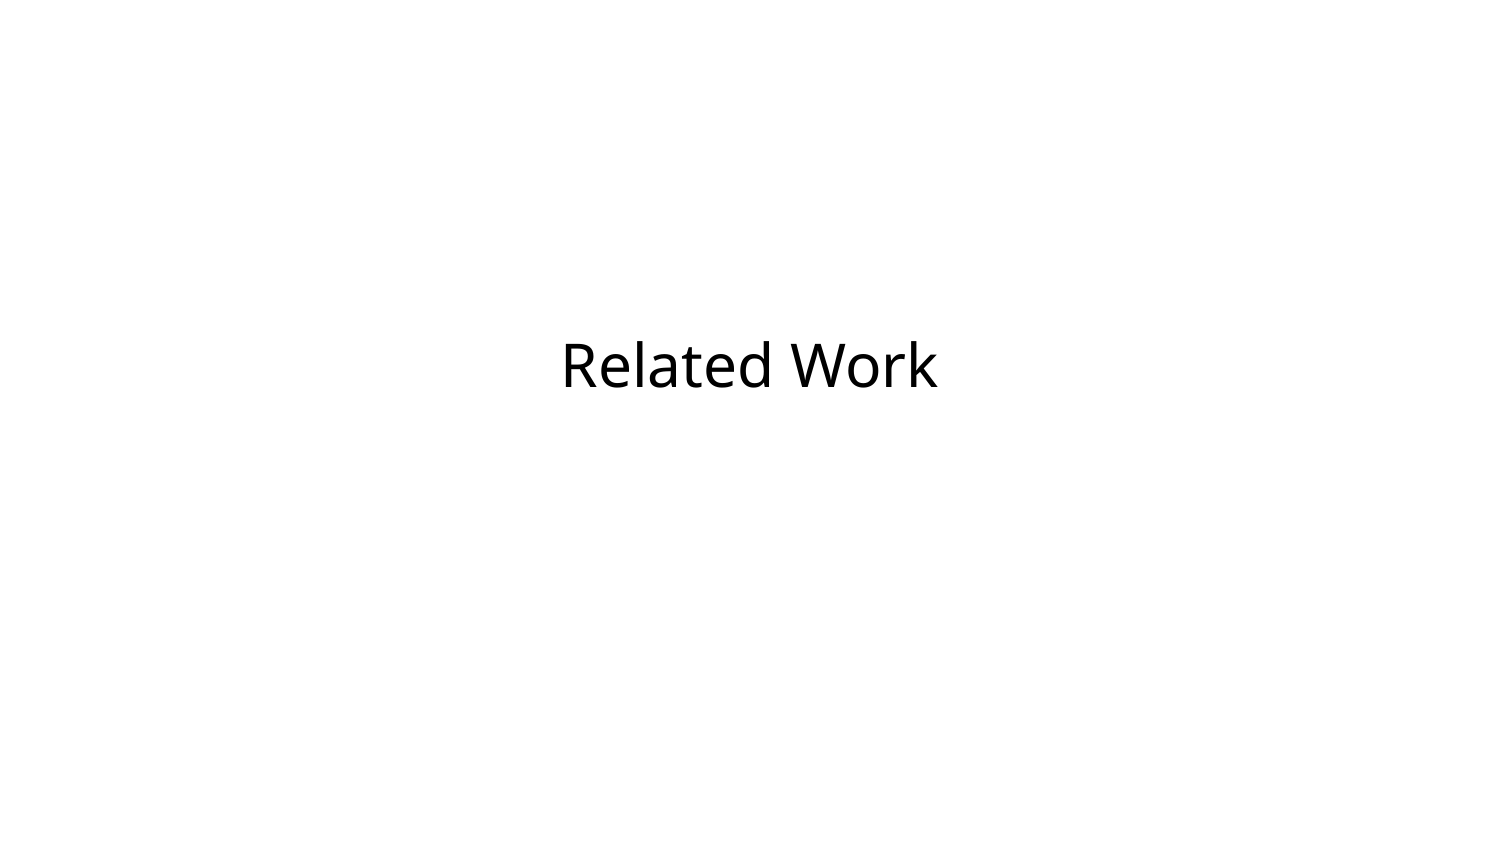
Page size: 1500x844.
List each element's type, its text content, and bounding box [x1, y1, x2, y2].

text_box Related Work [514, 256, 986, 459]
